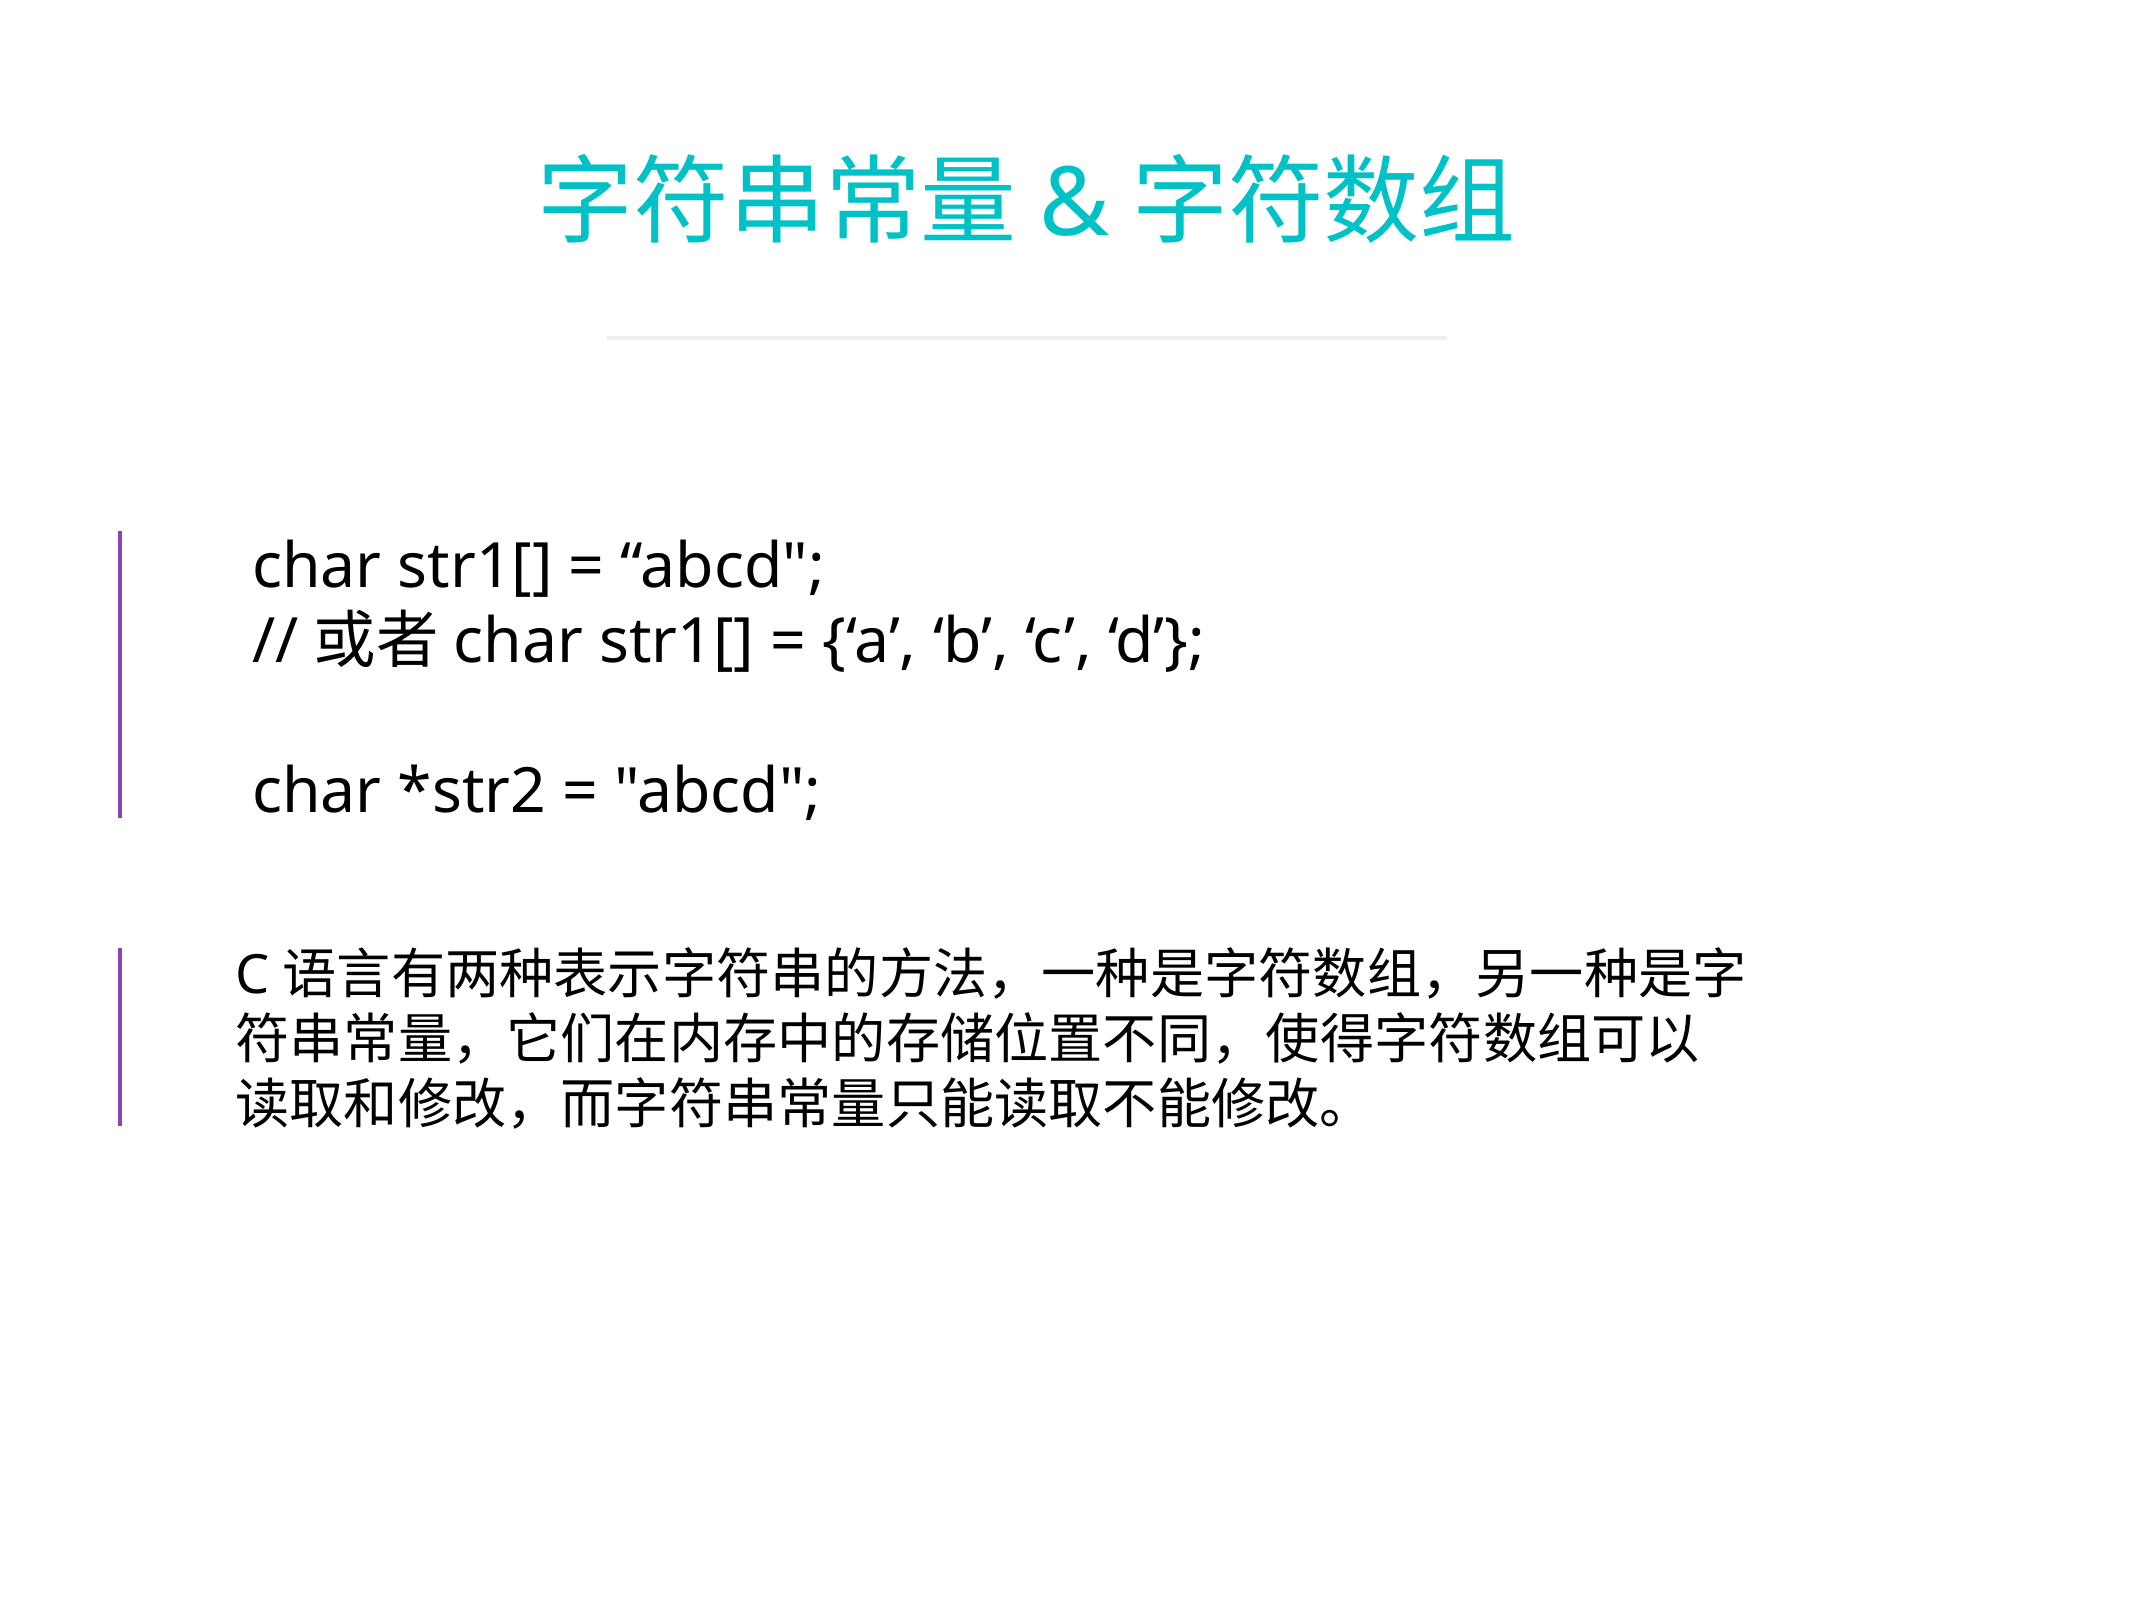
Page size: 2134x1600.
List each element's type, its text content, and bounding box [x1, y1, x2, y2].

text_box char str1[] = “abcd"; //或者char str1[] = {‘a’, ‘b’, ‘c’, ‘d’}; char *str2 = "abcd"; [243, 516, 1516, 834]
text_box C语言有两种表示字符串的方法，一种是字符数组，另一种是字符串常量，它们在内存中的存储位置不同，使得字符数组可以读取和修改，而字符串常量只能读取不能修改。 [227, 931, 1763, 1143]
text_box 字符串常量&字符数组 [529, 131, 1524, 263]
